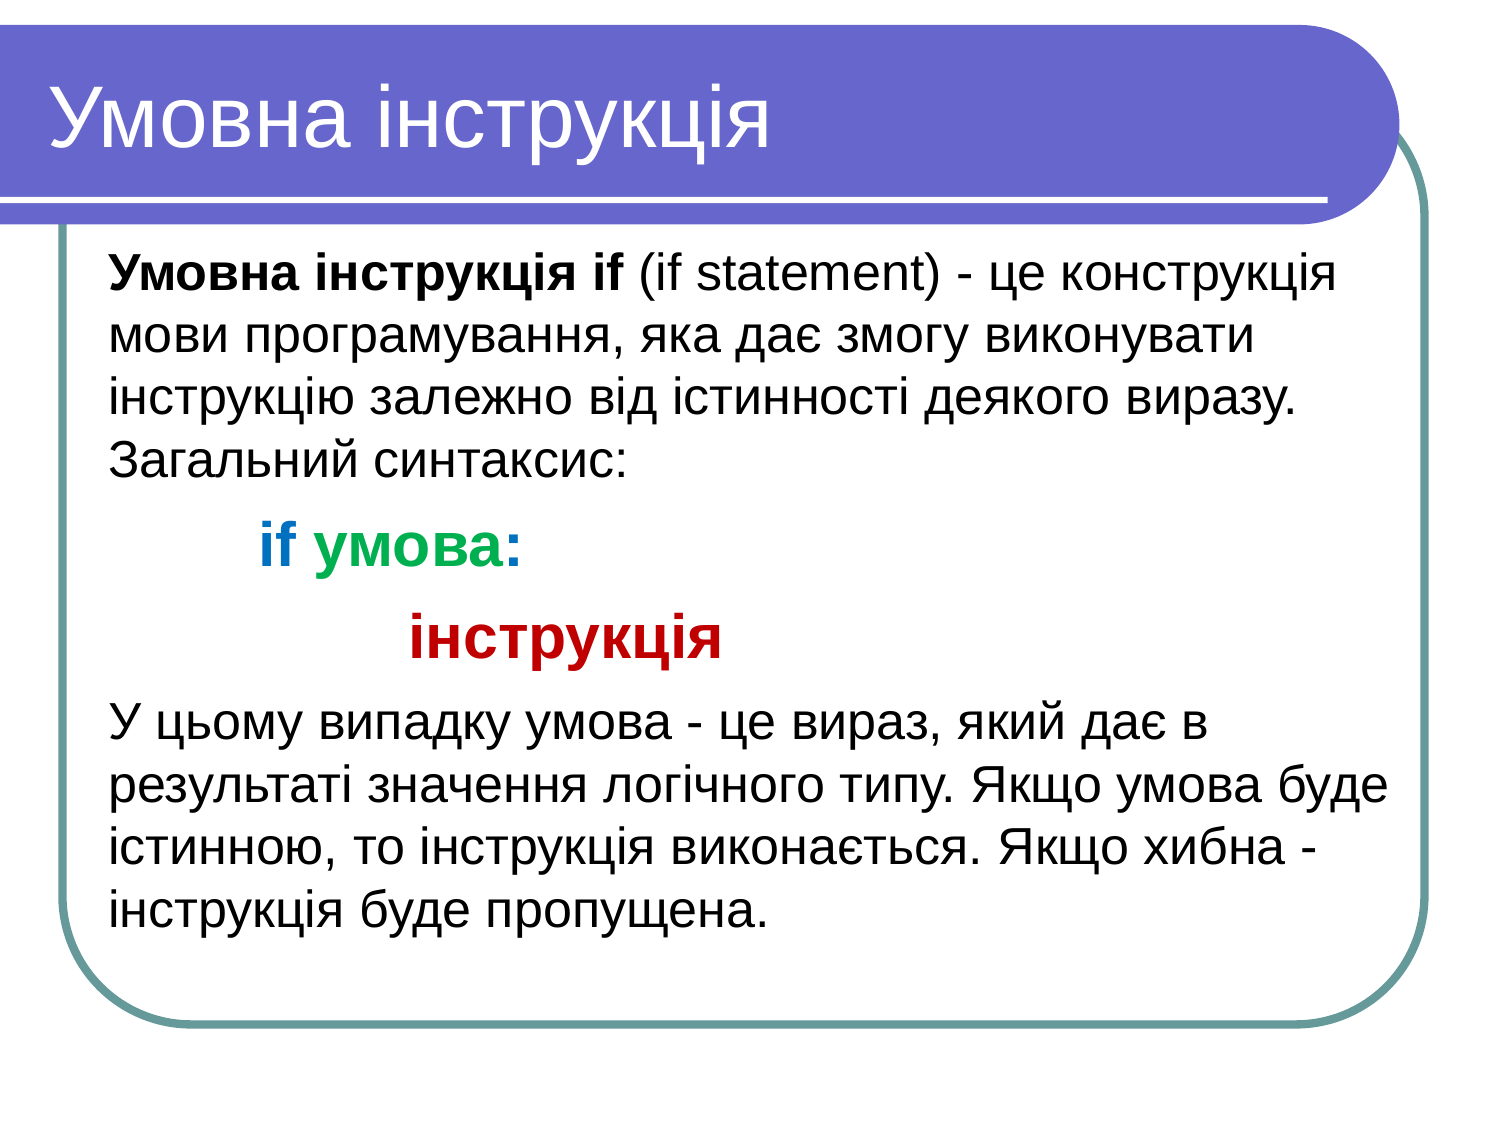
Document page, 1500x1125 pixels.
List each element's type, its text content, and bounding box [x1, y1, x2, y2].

title Умовна інструкція [31, 37, 1347, 188]
list Умовна інструкція if (if statement) - це конструкція мови програмування, яка дає змогу виконувати інструкцію залежно від істинності деякого виразу. Загальний синтаксис: if умова: інструкція У цьому випадку умова - це вираз, який дає в результаті значення логічного типу. Якщо умова буде істинною, то інструкція виконається. Якщо хибна - інструкція буде пропущена. [92, 230, 1412, 956]
